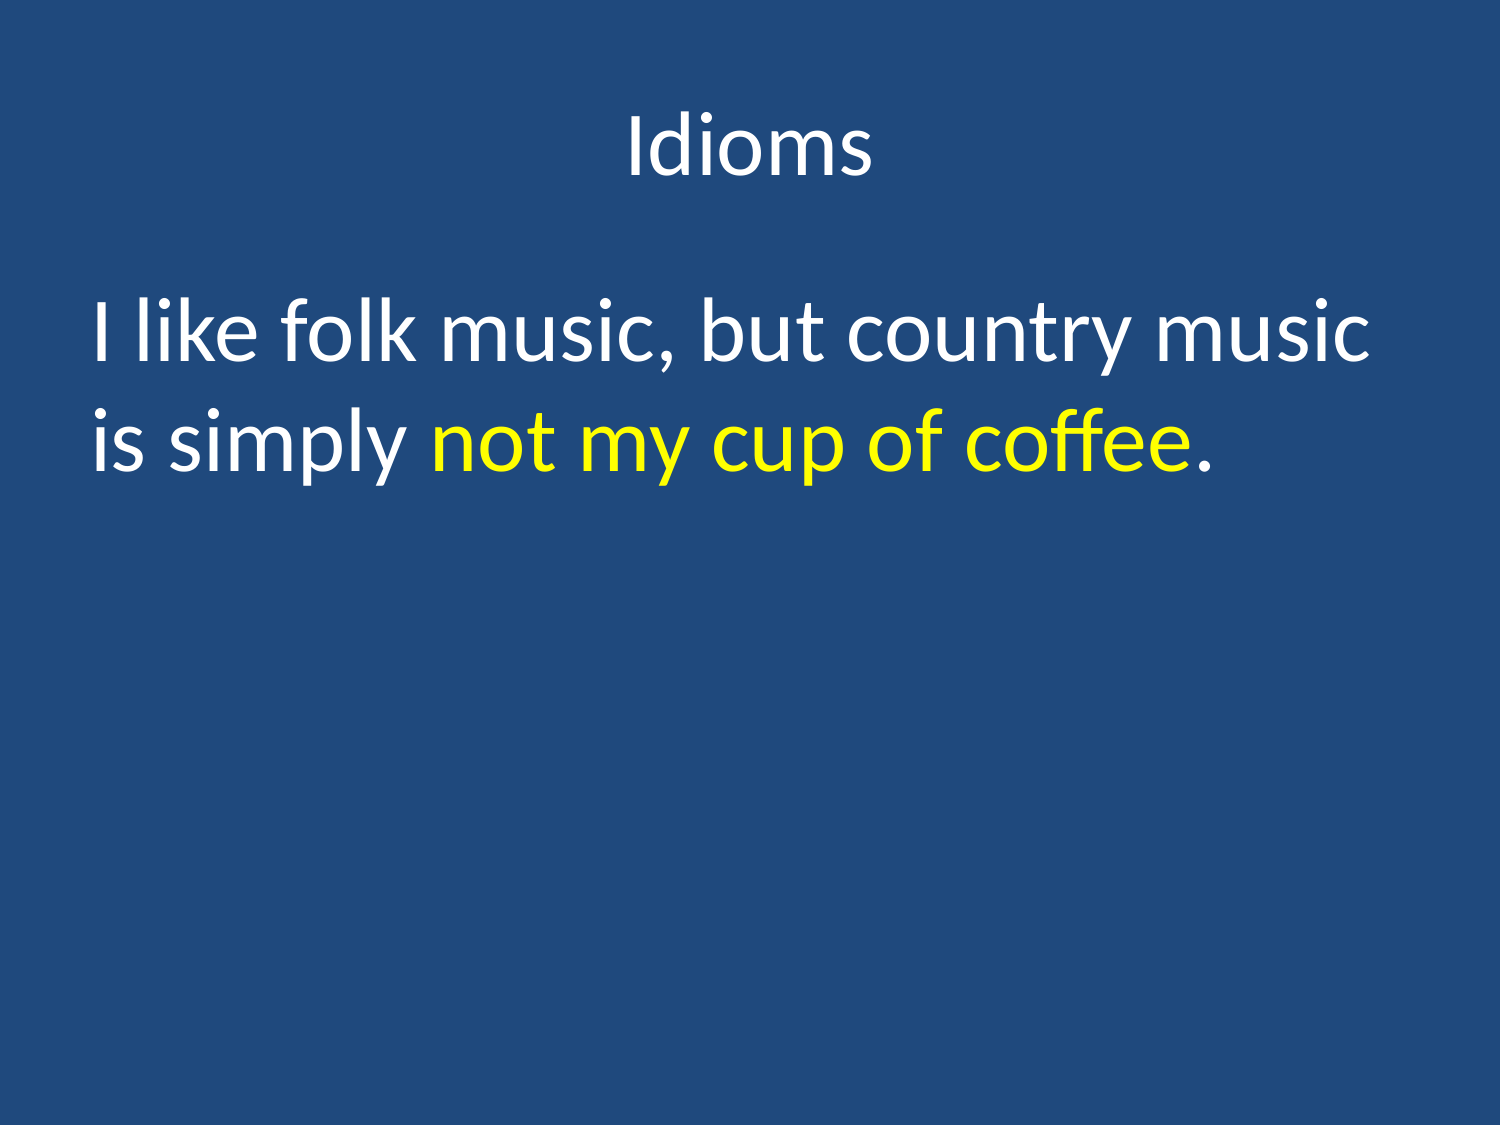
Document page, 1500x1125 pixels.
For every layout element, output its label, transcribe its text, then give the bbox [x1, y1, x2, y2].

title Idioms [75, 45, 1425, 233]
list I like folk music, but country music is simply not my cup of coffee. [75, 262, 1425, 1005]
